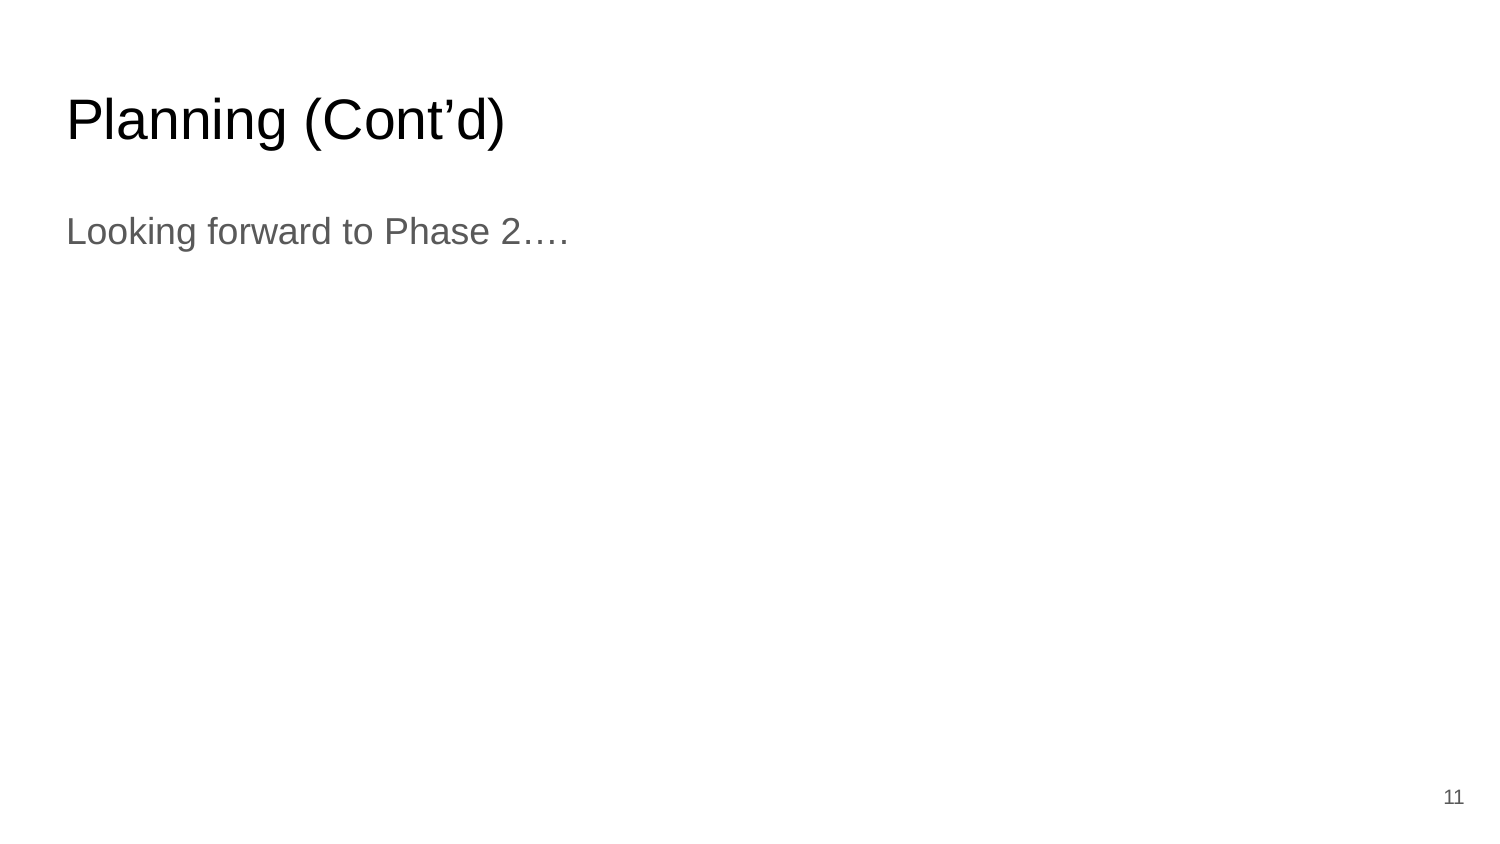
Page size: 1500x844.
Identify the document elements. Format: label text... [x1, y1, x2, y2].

slide_number ‹#› [1389, 764, 1480, 830]
title Planning (Cont’d) [51, 72, 1449, 167]
list Looking forward to Phase 2…. [51, 189, 1449, 750]
